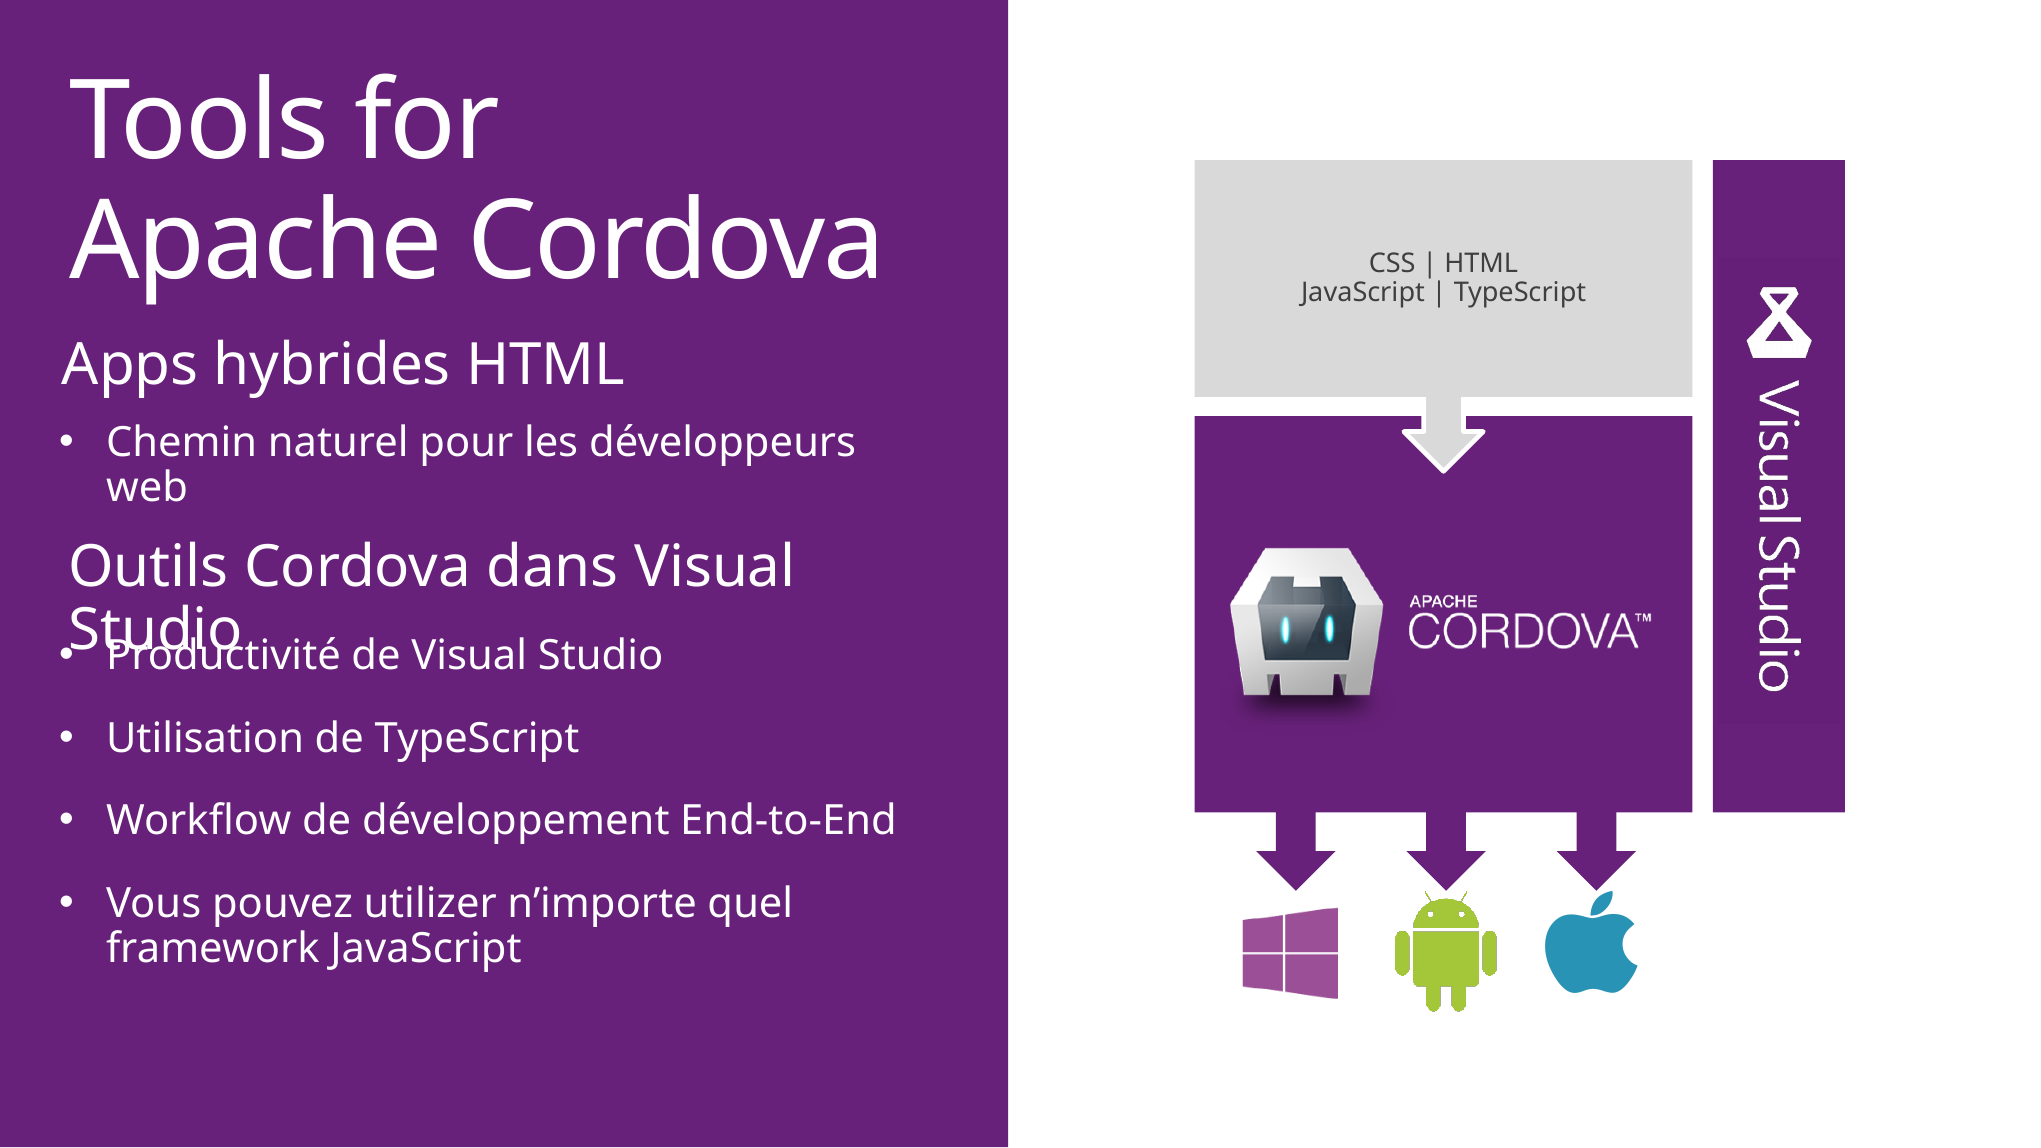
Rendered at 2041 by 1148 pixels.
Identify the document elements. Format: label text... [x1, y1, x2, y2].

text_box [1712, 552, 1846, 813]
picture [1199, 257, 2013, 735]
text_box [0, 0, 1009, 1148]
text_box CSS | HTML JavaScript | TypeScript [1194, 160, 1693, 335]
text_box [1712, 159, 1846, 429]
text_box Productivité de Visual Studio Utilisation de TypeScript Workflow de développement End-to-End Vous pouvez utilizer n’importe quel framework JavaScript [44, 678, 921, 979]
text_box Apps hybrides HTML [37, 318, 811, 412]
title Tools for Apache Cordova [45, 48, 1996, 200]
text_box Outils Cordova dans Visual Studio [44, 521, 990, 678]
text_box Chemin naturel pour les développeurs web [44, 412, 946, 518]
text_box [1194, 335, 1693, 1049]
